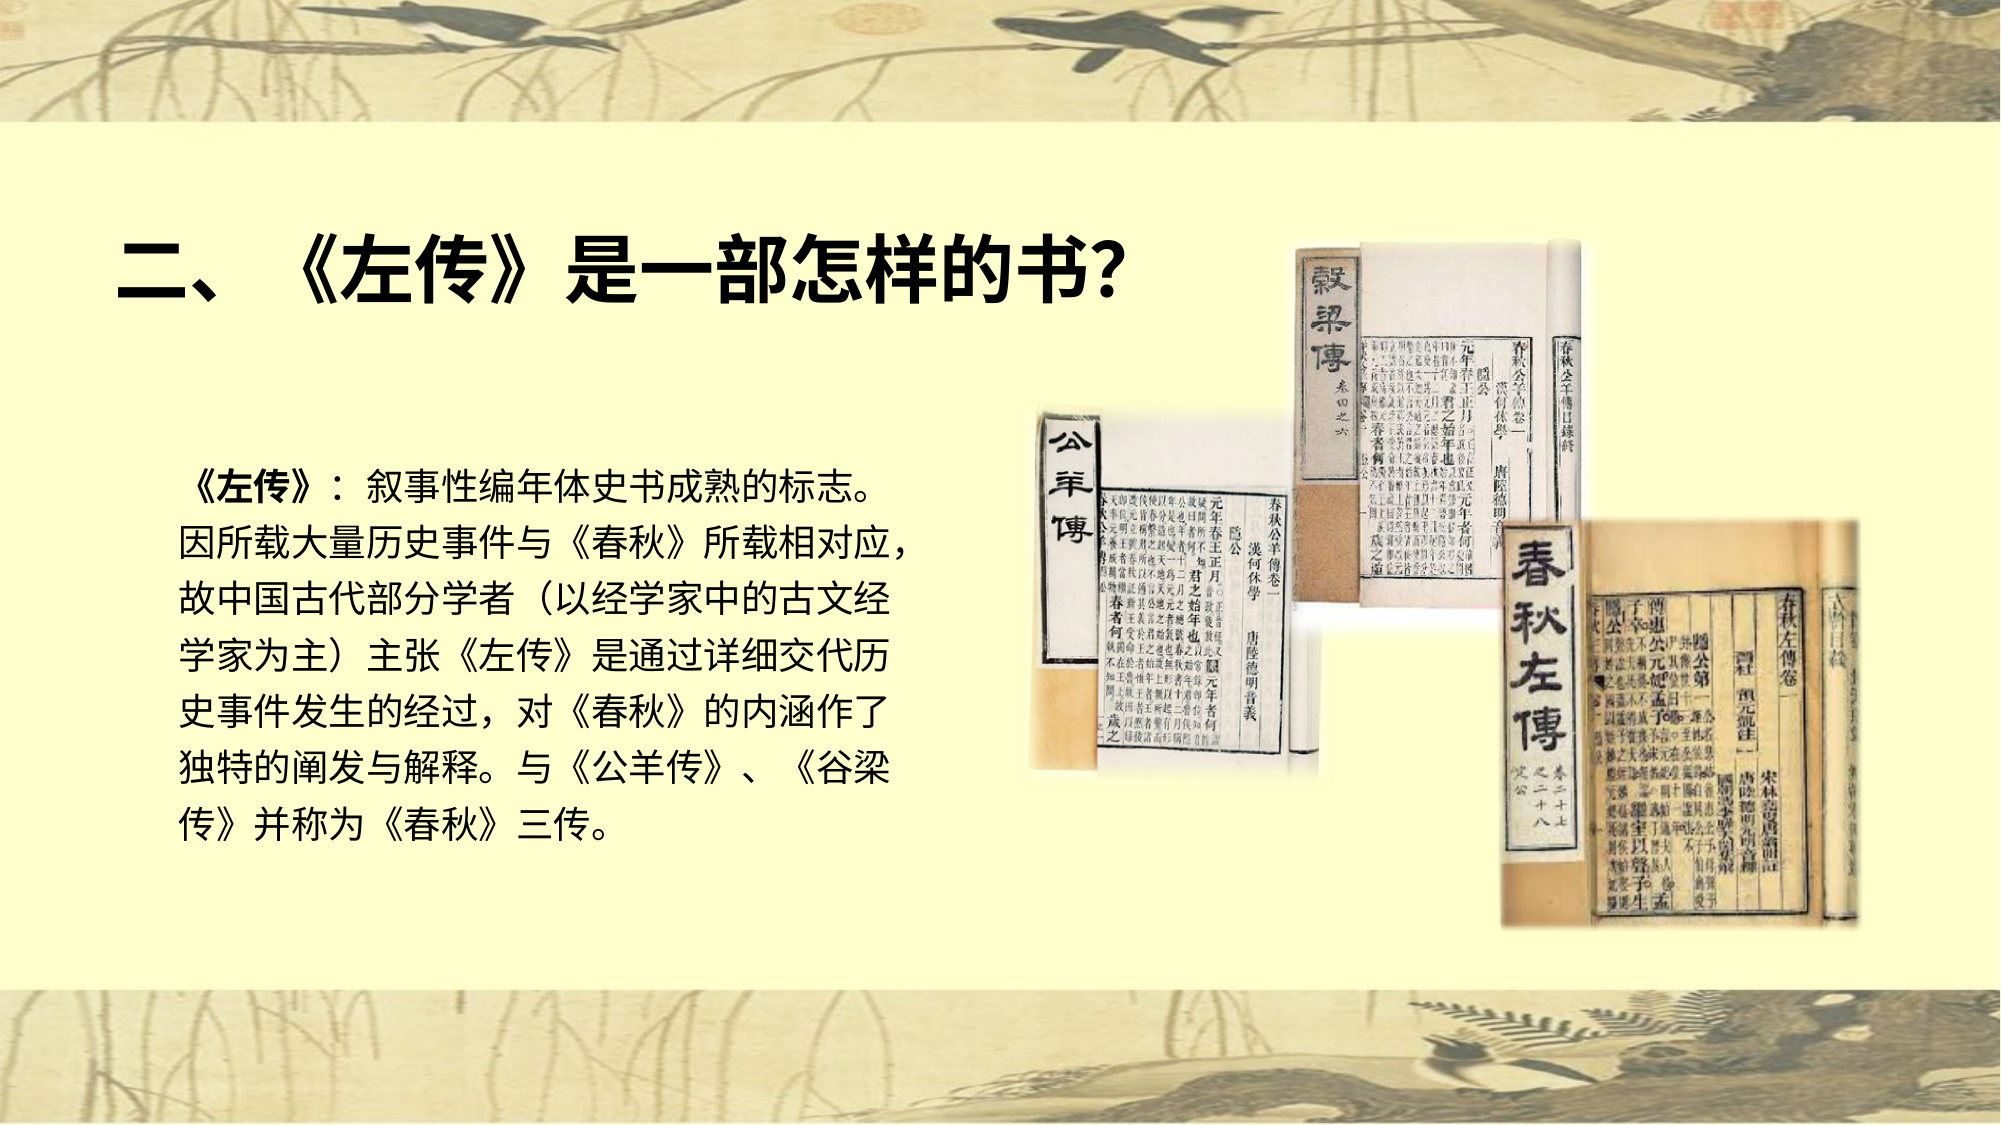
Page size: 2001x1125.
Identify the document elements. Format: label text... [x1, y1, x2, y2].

text_box 《左传》：叙事性编年体史书成熟的标志。因所载大量历史事件与《春秋》所载相对应，故中国古代部分学者（以经学家中的古文经学家为主）主张《左传》是通过详细交代历史事件发生的经过，对《春秋》的内涵作了独特的阐发与解释。与《公羊传》、《谷梁传》并称为《春秋》三传。 [163, 444, 943, 898]
picture [0, 0, 2001, 1125]
title 二、《左传》是一部怎样的书？ [99, 164, 1825, 383]
